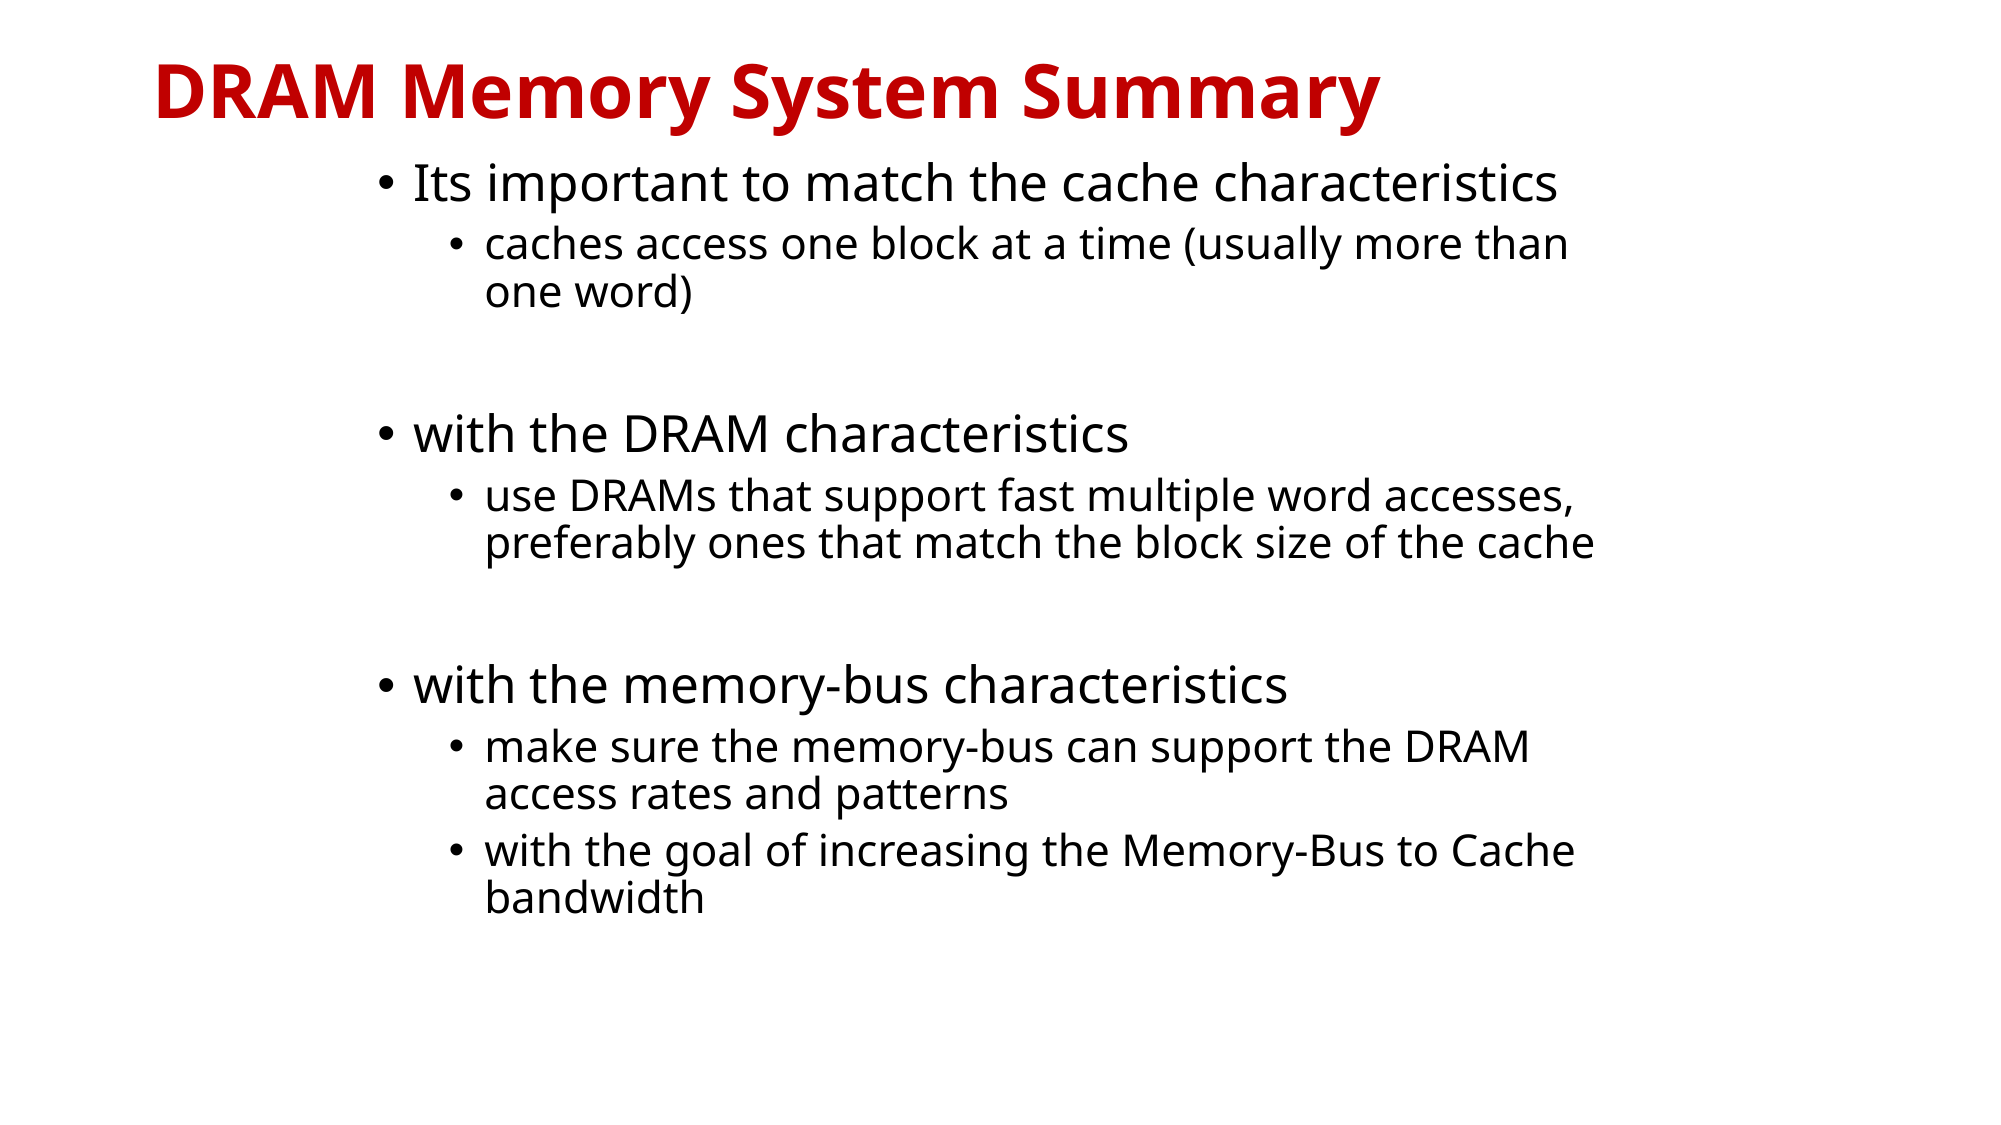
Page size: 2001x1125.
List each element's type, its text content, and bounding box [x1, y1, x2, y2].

title DRAM Memory System Summary [137, 59, 1863, 128]
list Its important to match the cache characteristics caches access one block at a time (usually more than one word) with the DRAM characteristics use DRAMs that support fast multiple word accesses, preferably ones that match the block size of the cache with the memory-bus characteristics make sure the memory-bus can support the DRAM access rates and patterns with the goal of increasing the Memory-Bus to Cache bandwidth [362, 149, 1650, 943]
